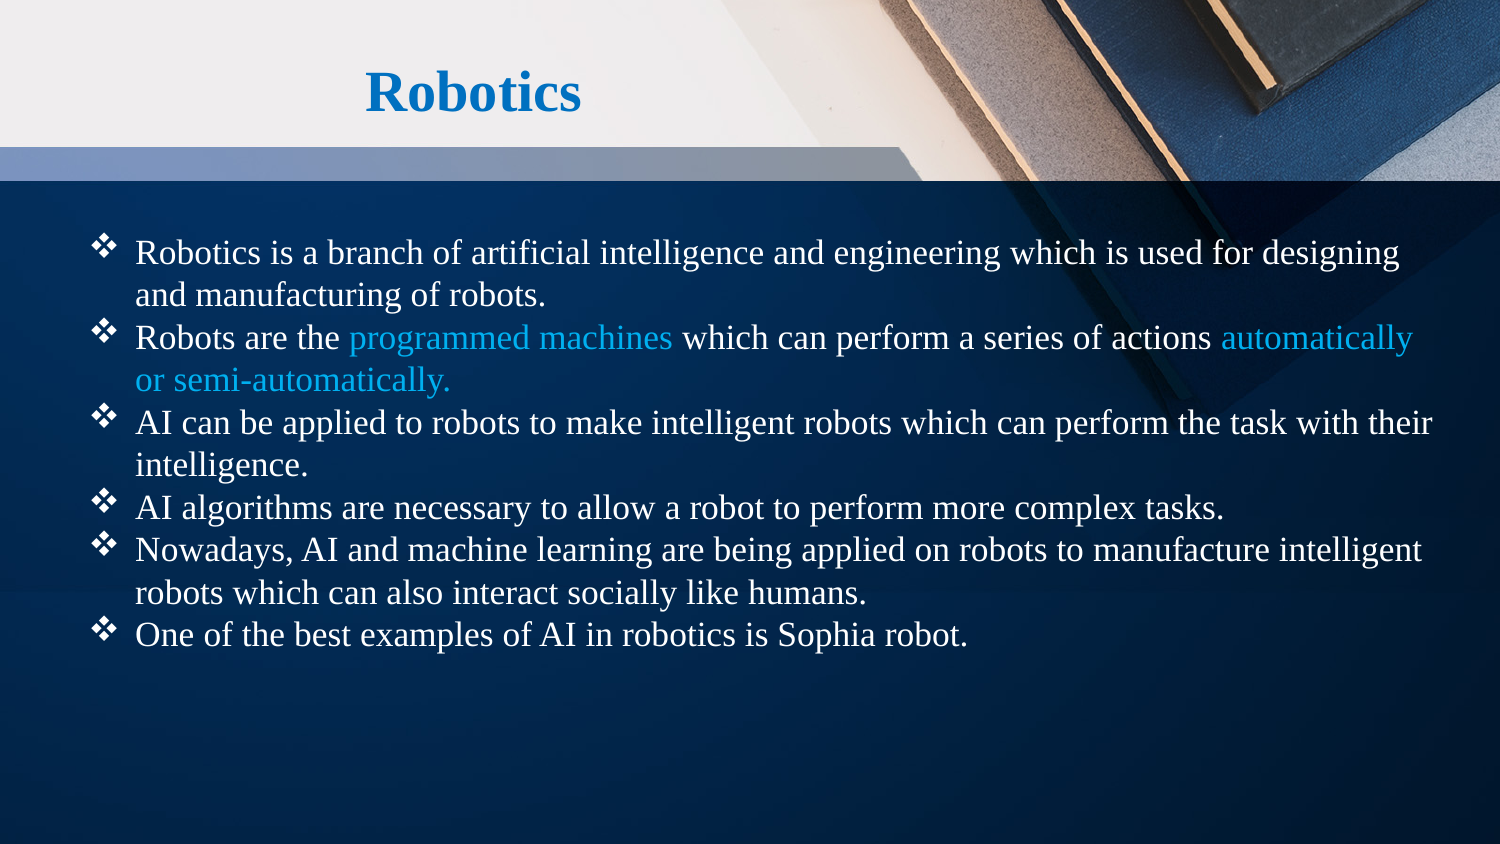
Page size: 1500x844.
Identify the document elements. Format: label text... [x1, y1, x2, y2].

text_box Robotics [350, 46, 598, 131]
text_box Robotics is a branch of artificial intelligence and engineering which is used for designing and manufacturing of robots. Robots are the programmed machines which can perform a series of actions automatically or semi-automatically. AI can be applied to robots to make intelligent robots which can perform the task with their intelligence. AI algorithms are necessary to allow a robot to perform more complex tasks. Nowadays, AI and machine learning are being applied on robots to manufacture intelligent robots which can also interact socially like humans. One of the best examples of AI in robotics is Sophia robot. [73, 221, 1452, 662]
picture [0, 0, 1500, 844]
